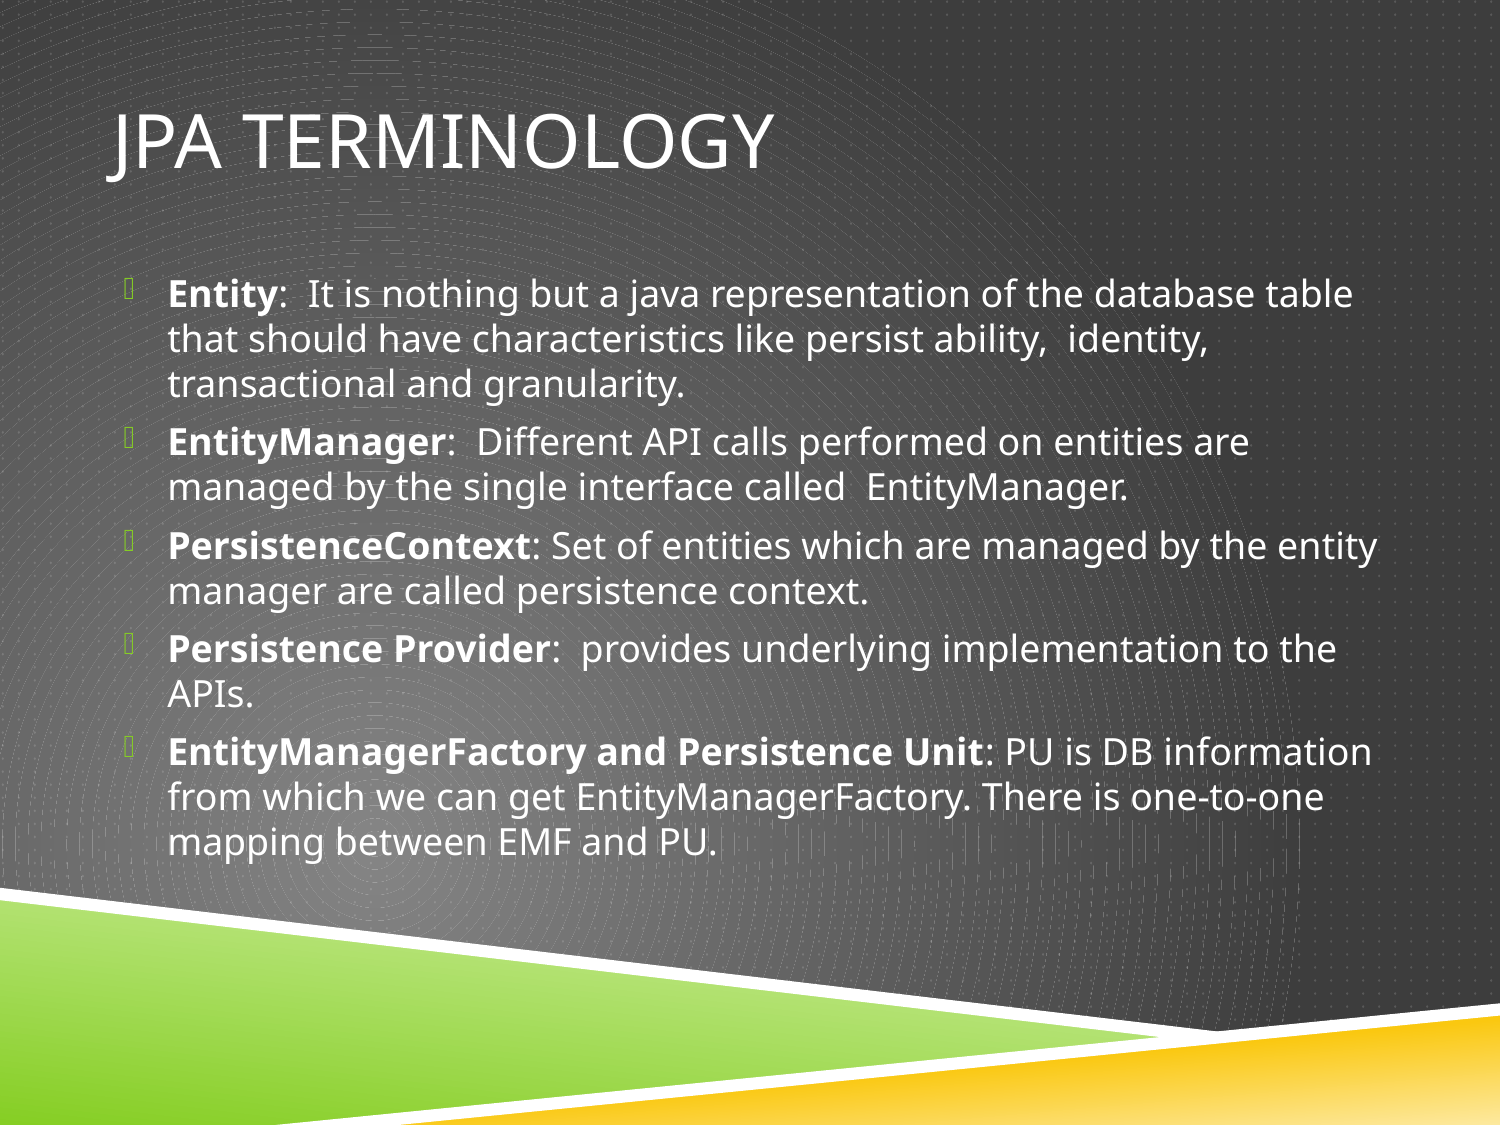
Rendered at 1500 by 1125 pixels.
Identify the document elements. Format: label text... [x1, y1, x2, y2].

list Entity: It is nothing but a java representation of the database table that should have characteristics like persist ability, identity, transactional and granularity. EntityManager: Different API calls performed on entities are managed by the single interface called EntityManager. PersistenceContext: Set of entities which are managed by the entity manager are called persistence context. Persistence Provider: provides underlying implementation to the APIs. EntityManagerFactory and Persistence Unit: PU is DB information from which we can get EntityManagerFactory. There is one-to-one mapping between EMF and PU. [112, 262, 1388, 875]
title JPA Terminology [112, 45, 1388, 233]
